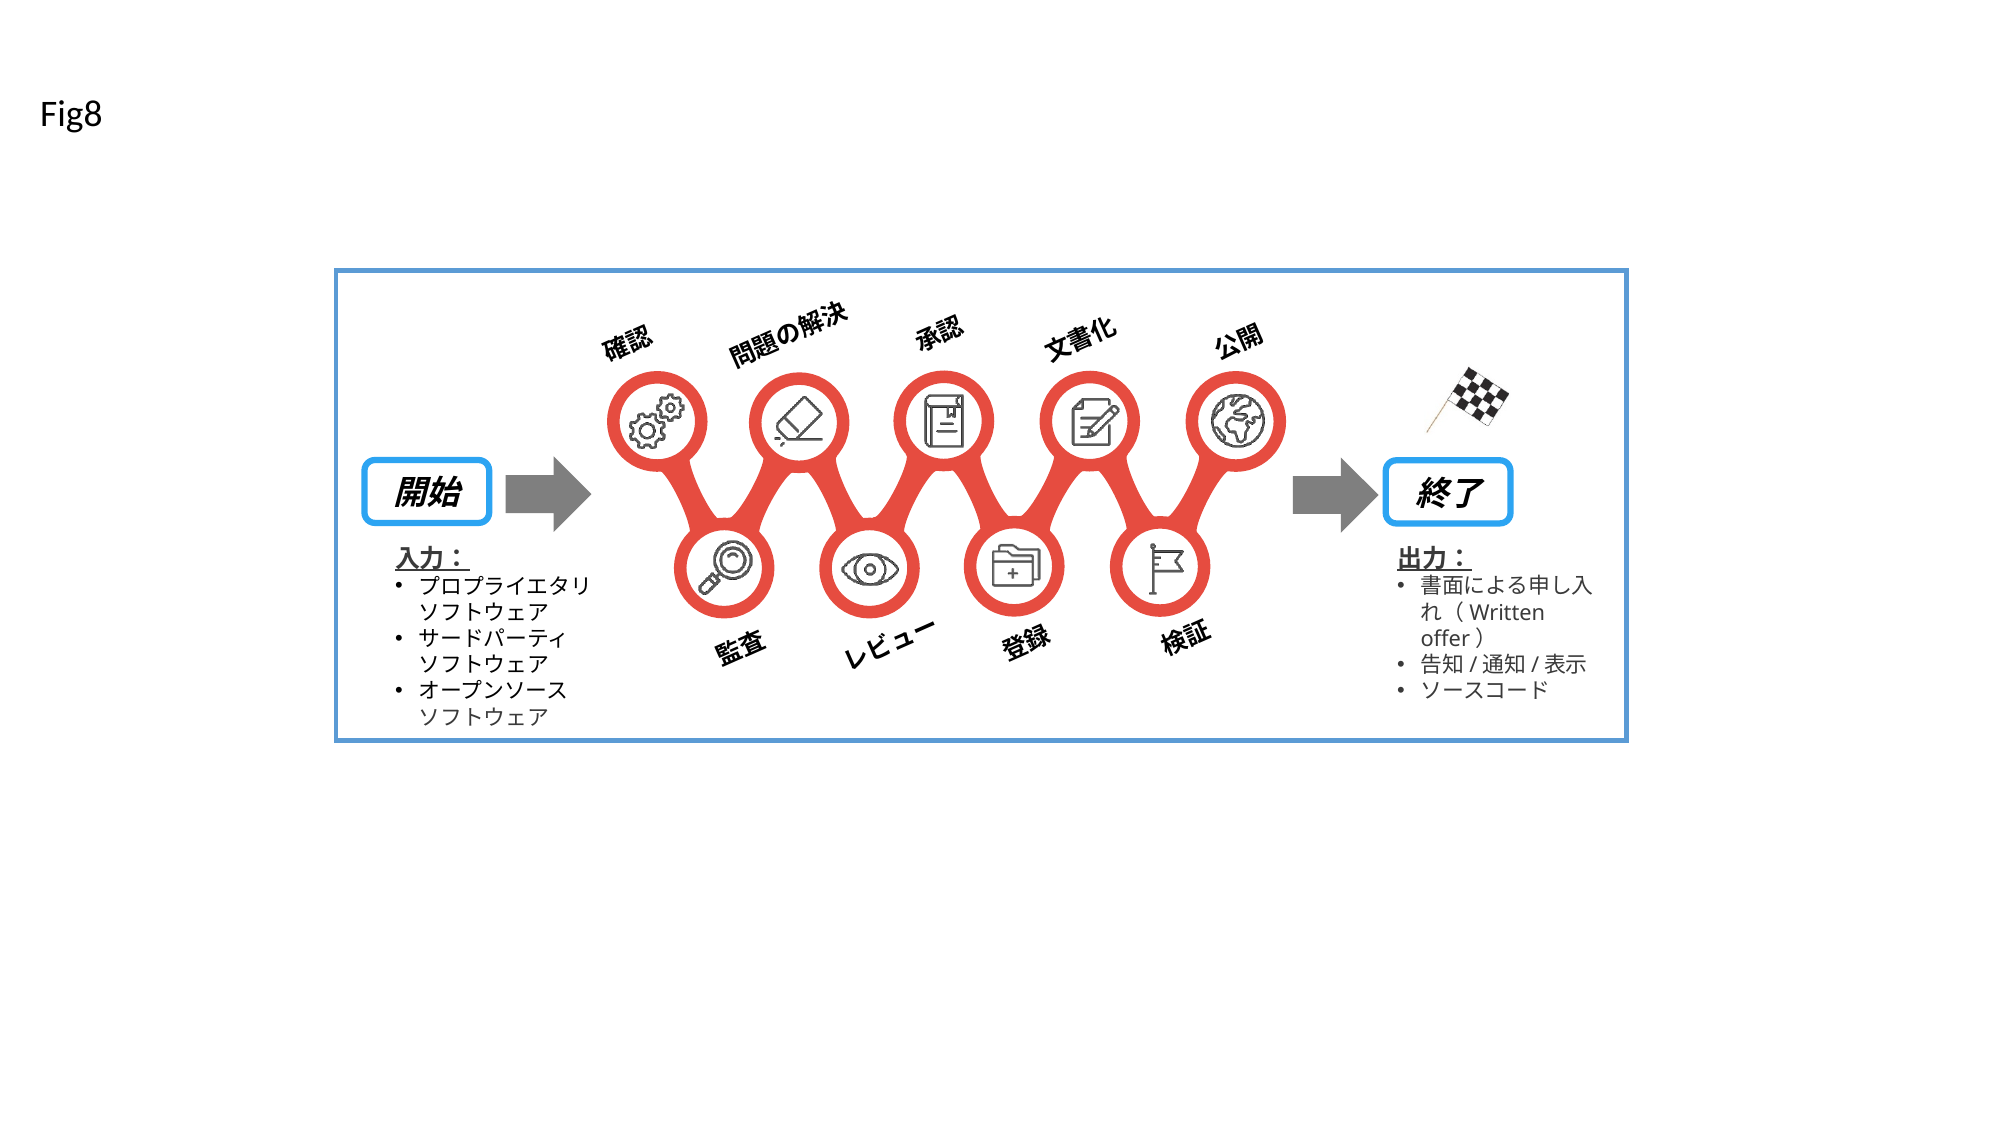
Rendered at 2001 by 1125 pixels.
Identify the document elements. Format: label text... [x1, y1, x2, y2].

picture [1200, 383, 1275, 455]
text_box [633, 376, 681, 383]
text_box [719, 465, 806, 526]
text_box [1275, 399, 1281, 444]
text_box [1291, 454, 1381, 536]
picture [684, 528, 762, 605]
picture [1135, 533, 1199, 601]
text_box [648, 465, 719, 526]
text_box 開始 [363, 458, 491, 524]
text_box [882, 389, 1028, 599]
text_box 入力： プロプライエタリ ソフトウェア サードパーティ ソフトウェア オープンソース ソフトウェア [383, 536, 719, 741]
text_box 終了 [1384, 459, 1512, 525]
picture [621, 383, 693, 458]
text_box レビュー [809, 599, 975, 700]
text_box 承認 [857, 282, 1023, 391]
text_box [1212, 376, 1260, 383]
picture [829, 541, 913, 595]
text_box 文書化 [988, 282, 1176, 389]
text_box 登録 [945, 599, 1110, 700]
text_box 確認 [546, 292, 712, 401]
picture [912, 385, 974, 455]
picture [757, 381, 841, 461]
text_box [1009, 463, 1096, 525]
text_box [863, 464, 950, 525]
text_box 公開 [1157, 289, 1318, 389]
text_box 検証 [1104, 586, 1265, 686]
text_box [335, 270, 1628, 742]
picture [1424, 356, 1511, 443]
picture [1059, 387, 1128, 456]
text_box 問題の解決 [707, 282, 872, 392]
text_box [1223, 455, 1266, 467]
text_box [612, 394, 621, 449]
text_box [737, 391, 932, 601]
text_box Fig8 [25, 81, 118, 142]
text_box [630, 458, 679, 466]
text_box [719, 605, 750, 614]
text_box 監査 [659, 601, 825, 705]
picture [983, 534, 1047, 592]
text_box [1156, 464, 1242, 525]
text_box 出力： 書面による申し入れ（Written offer） 告知/通知/表示 ソースコード [1385, 536, 1615, 678]
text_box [1028, 389, 1223, 599]
text_box [693, 393, 703, 449]
text_box [504, 453, 593, 535]
